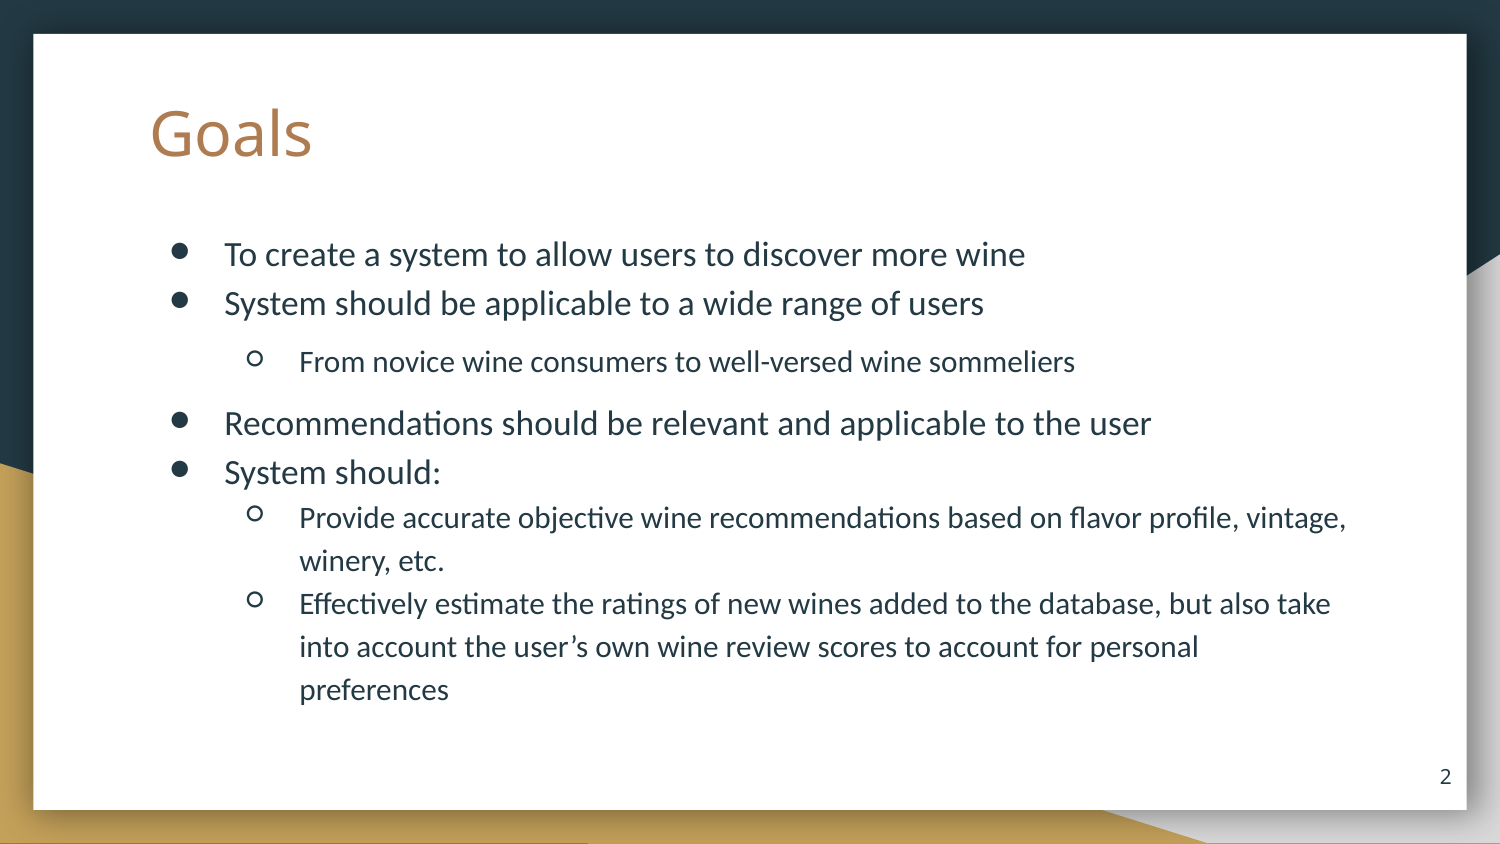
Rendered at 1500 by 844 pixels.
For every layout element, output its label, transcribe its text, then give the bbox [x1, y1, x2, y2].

slide_number ‹#› [1376, 745, 1467, 810]
title Goals [134, 74, 1366, 195]
list To create a system to allow users to discover more wine System should be applicable to a wide range of users From novice wine consumers to well-versed wine sommeliers Recommendations should be relevant and applicable to the user System should: Provide accurate objective wine recommendations based on flavor profile, vintage, winery, etc. Effectively estimate the ratings of new wines added to the database, but also take into account the user’s own wine review scores to account for personal preferences [134, 195, 1366, 649]
